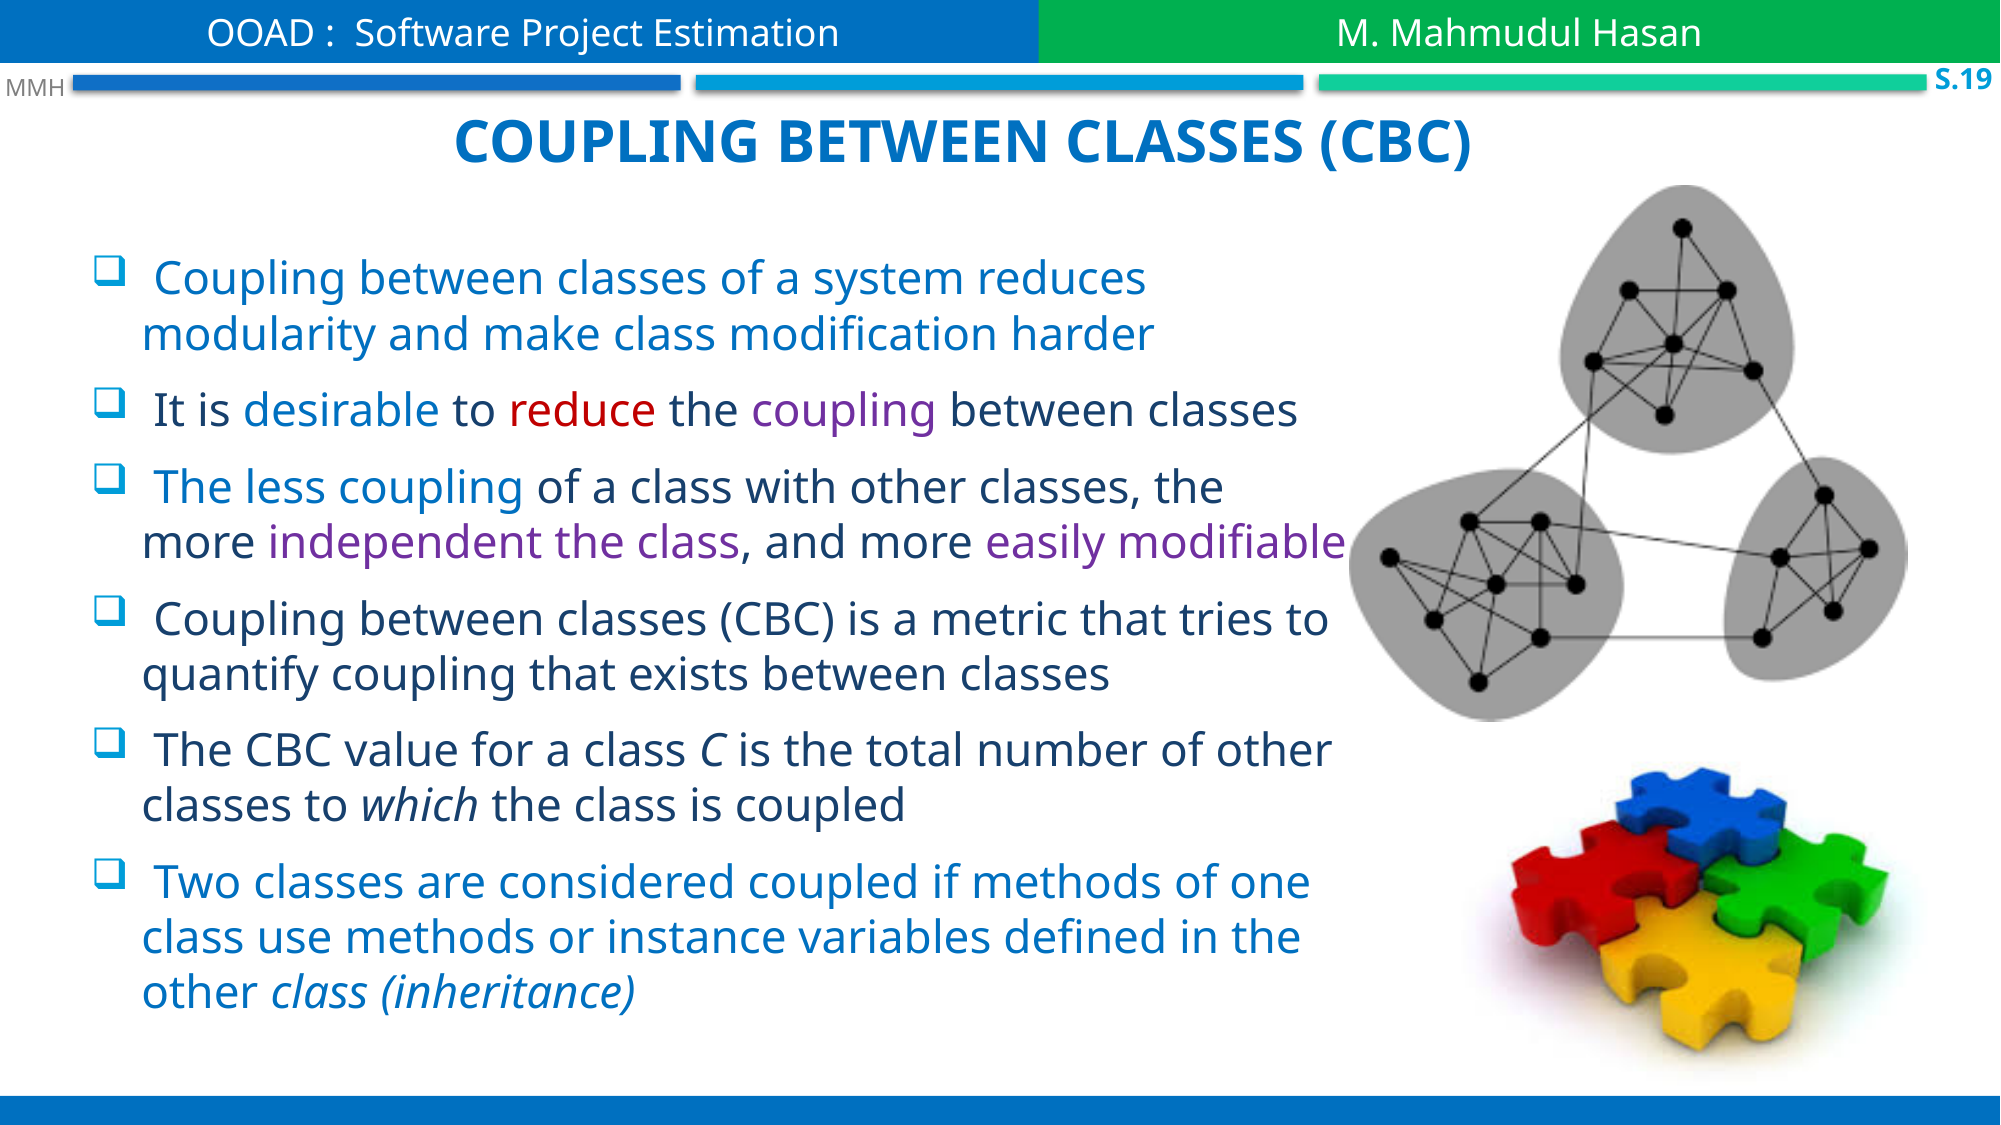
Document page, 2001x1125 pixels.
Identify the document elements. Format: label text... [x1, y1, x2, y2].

text_box S.19 [1920, 65, 2000, 103]
title Coupling between classes (CBC) [58, 88, 1868, 182]
text_box M. Mahmudul Hasan [1037, 0, 2000, 65]
text_box MMH [0, 65, 83, 110]
list Coupling between classes of a system reduces modularity and make class modification harder It is desirable to reduce the coupling between classes The less coupling of a class with other classes, the more independent the class, and more easily modifiable Coupling between classes (CBC) is a metric that tries to quantify coupling that exists between classes The CBC value for a class C is the total number of other classes to which the class is coupled Two classes are considered coupled if methods of one class use methods or instance variables defined in the other class (inheritance) [76, 186, 1366, 1081]
picture [1348, 184, 1909, 723]
text_box OOAD : Software Project Estimation [0, 0, 1037, 65]
text_box [0, 1094, 2000, 1125]
picture [1461, 733, 1947, 1089]
